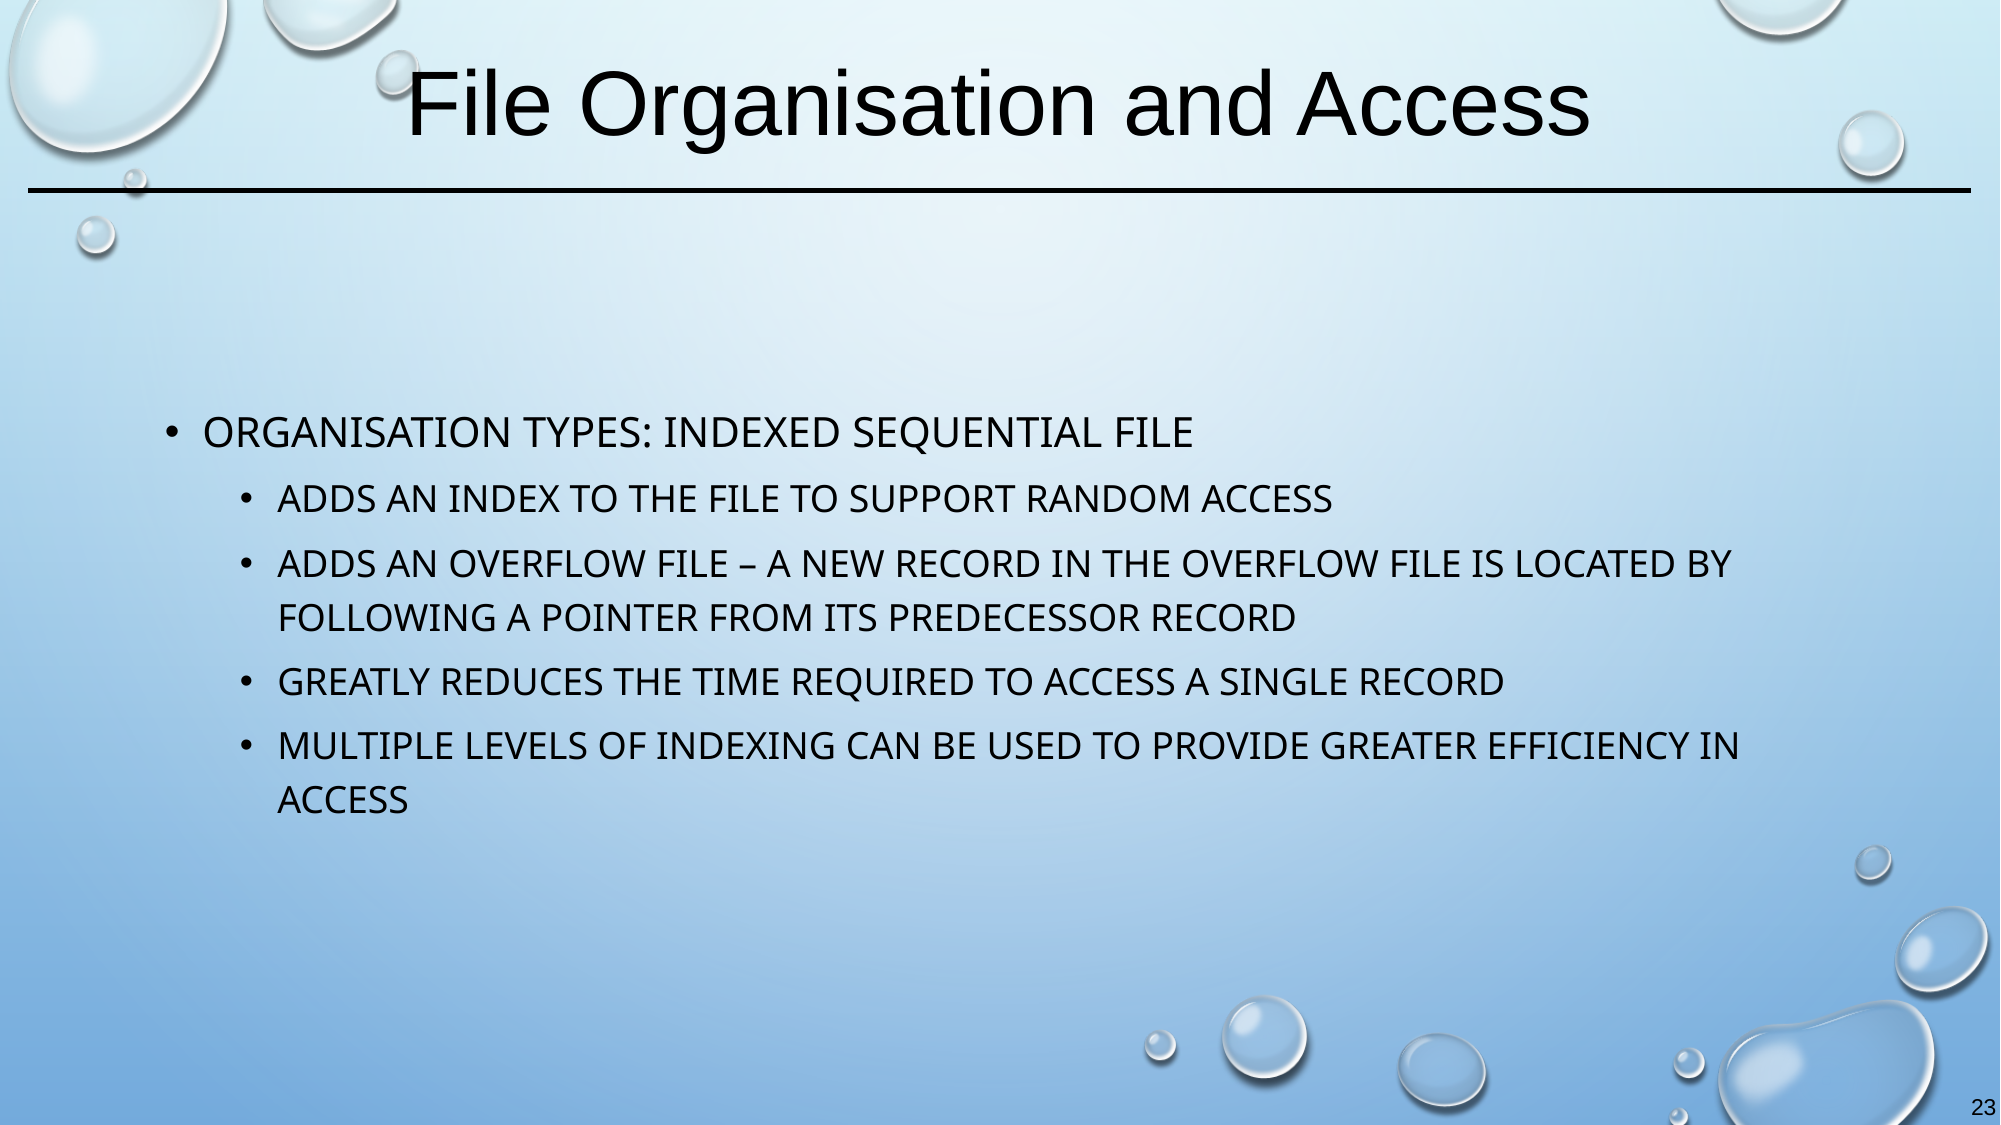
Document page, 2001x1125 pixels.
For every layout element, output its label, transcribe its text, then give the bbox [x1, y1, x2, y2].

slide_number 23 [1909, 1089, 2000, 1124]
title File Organisation and Access [28, 25, 1972, 187]
picture [0, 0, 2000, 1125]
list Organisation types: indexed sequential file Adds an index to the file to support random access Adds an overflow file – a new record in the overflow file is located by following a pointer from its predecessor record Greatly reduces the time required to access a single record Multiple levels of indexing can be used to provide greater efficiency in access [149, 388, 1851, 950]
